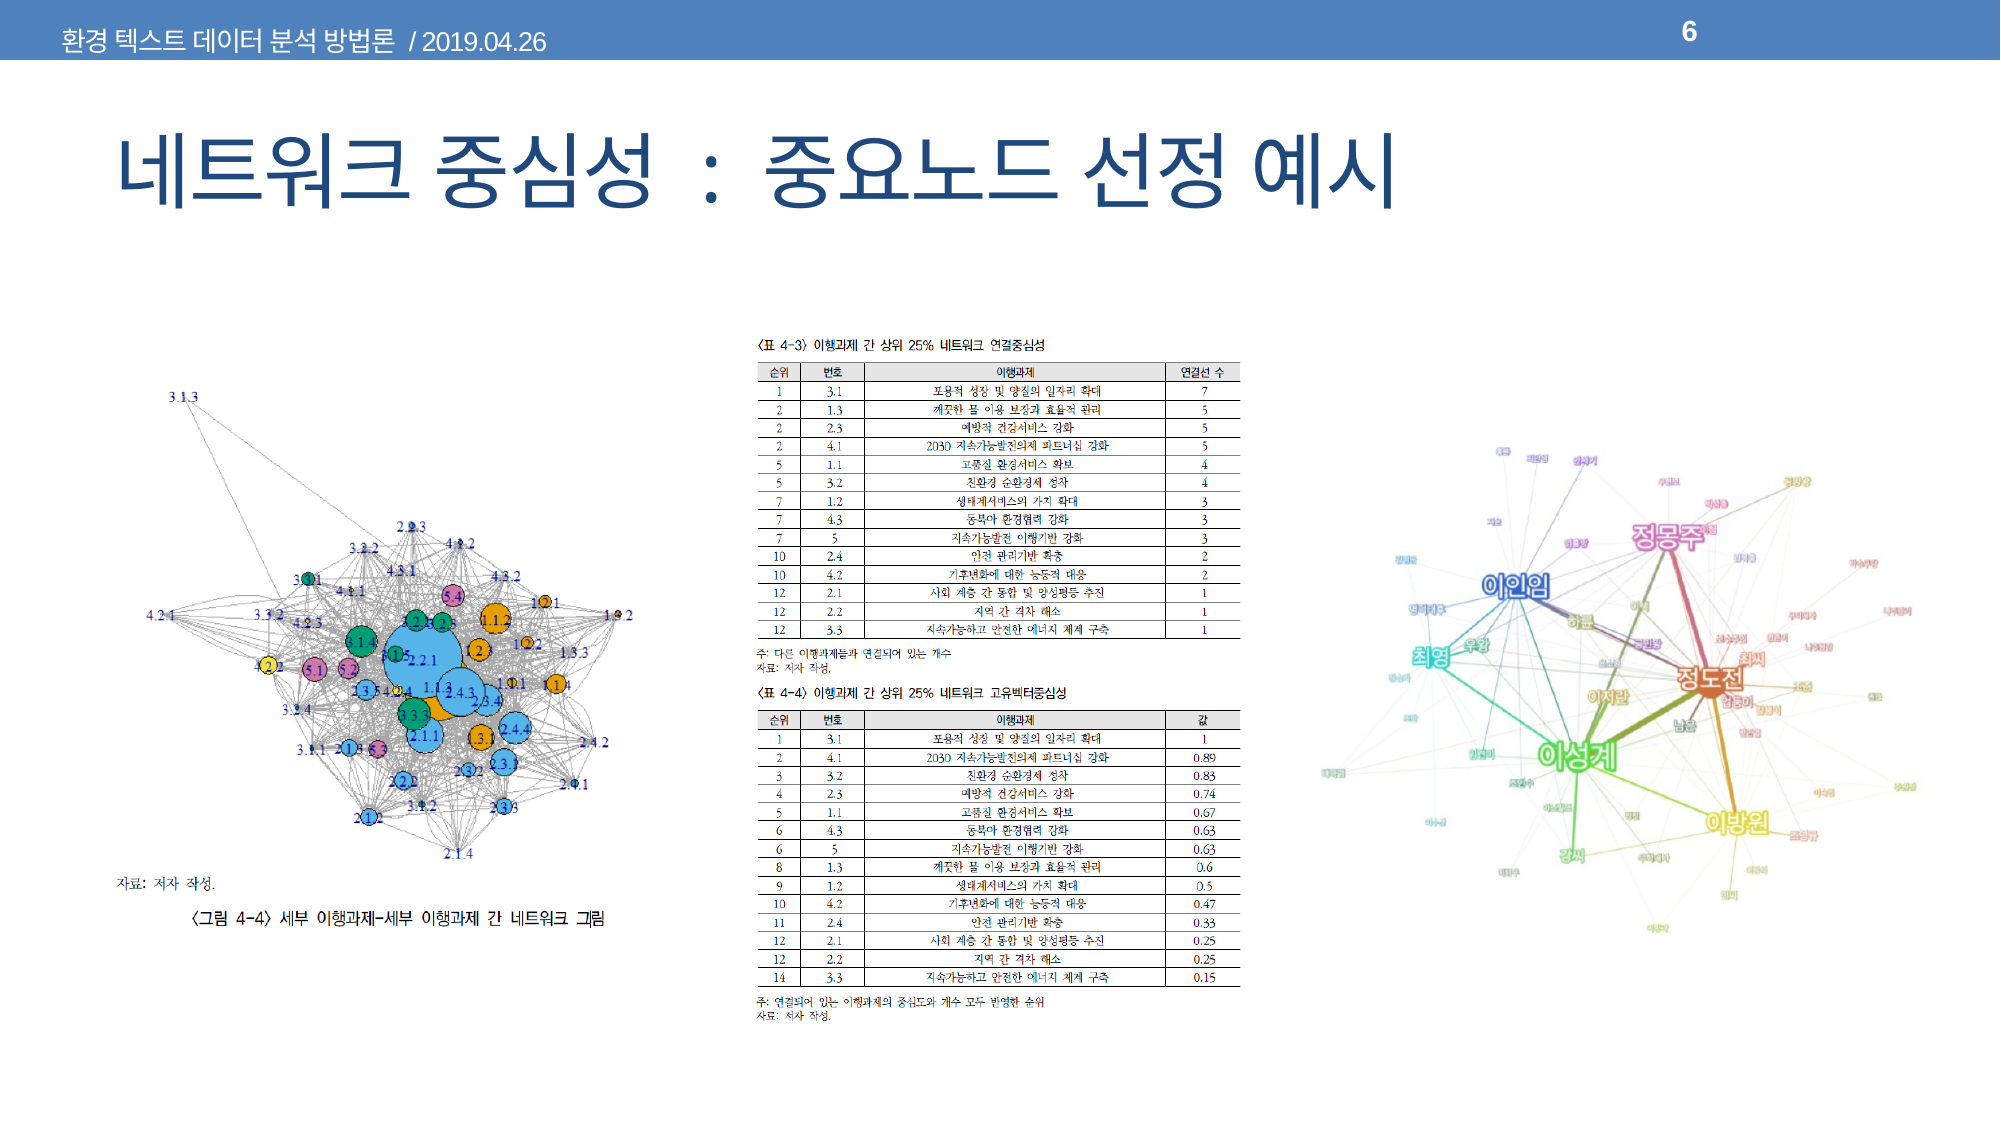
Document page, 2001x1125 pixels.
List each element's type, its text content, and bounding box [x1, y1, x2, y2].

picture [99, 370, 686, 950]
picture [728, 320, 1275, 1037]
title 네트워크 중심성 : 중요노드 선정 예시 [99, 87, 1900, 250]
picture [1307, 403, 1969, 943]
slide_number 6 [1666, 3, 1900, 57]
